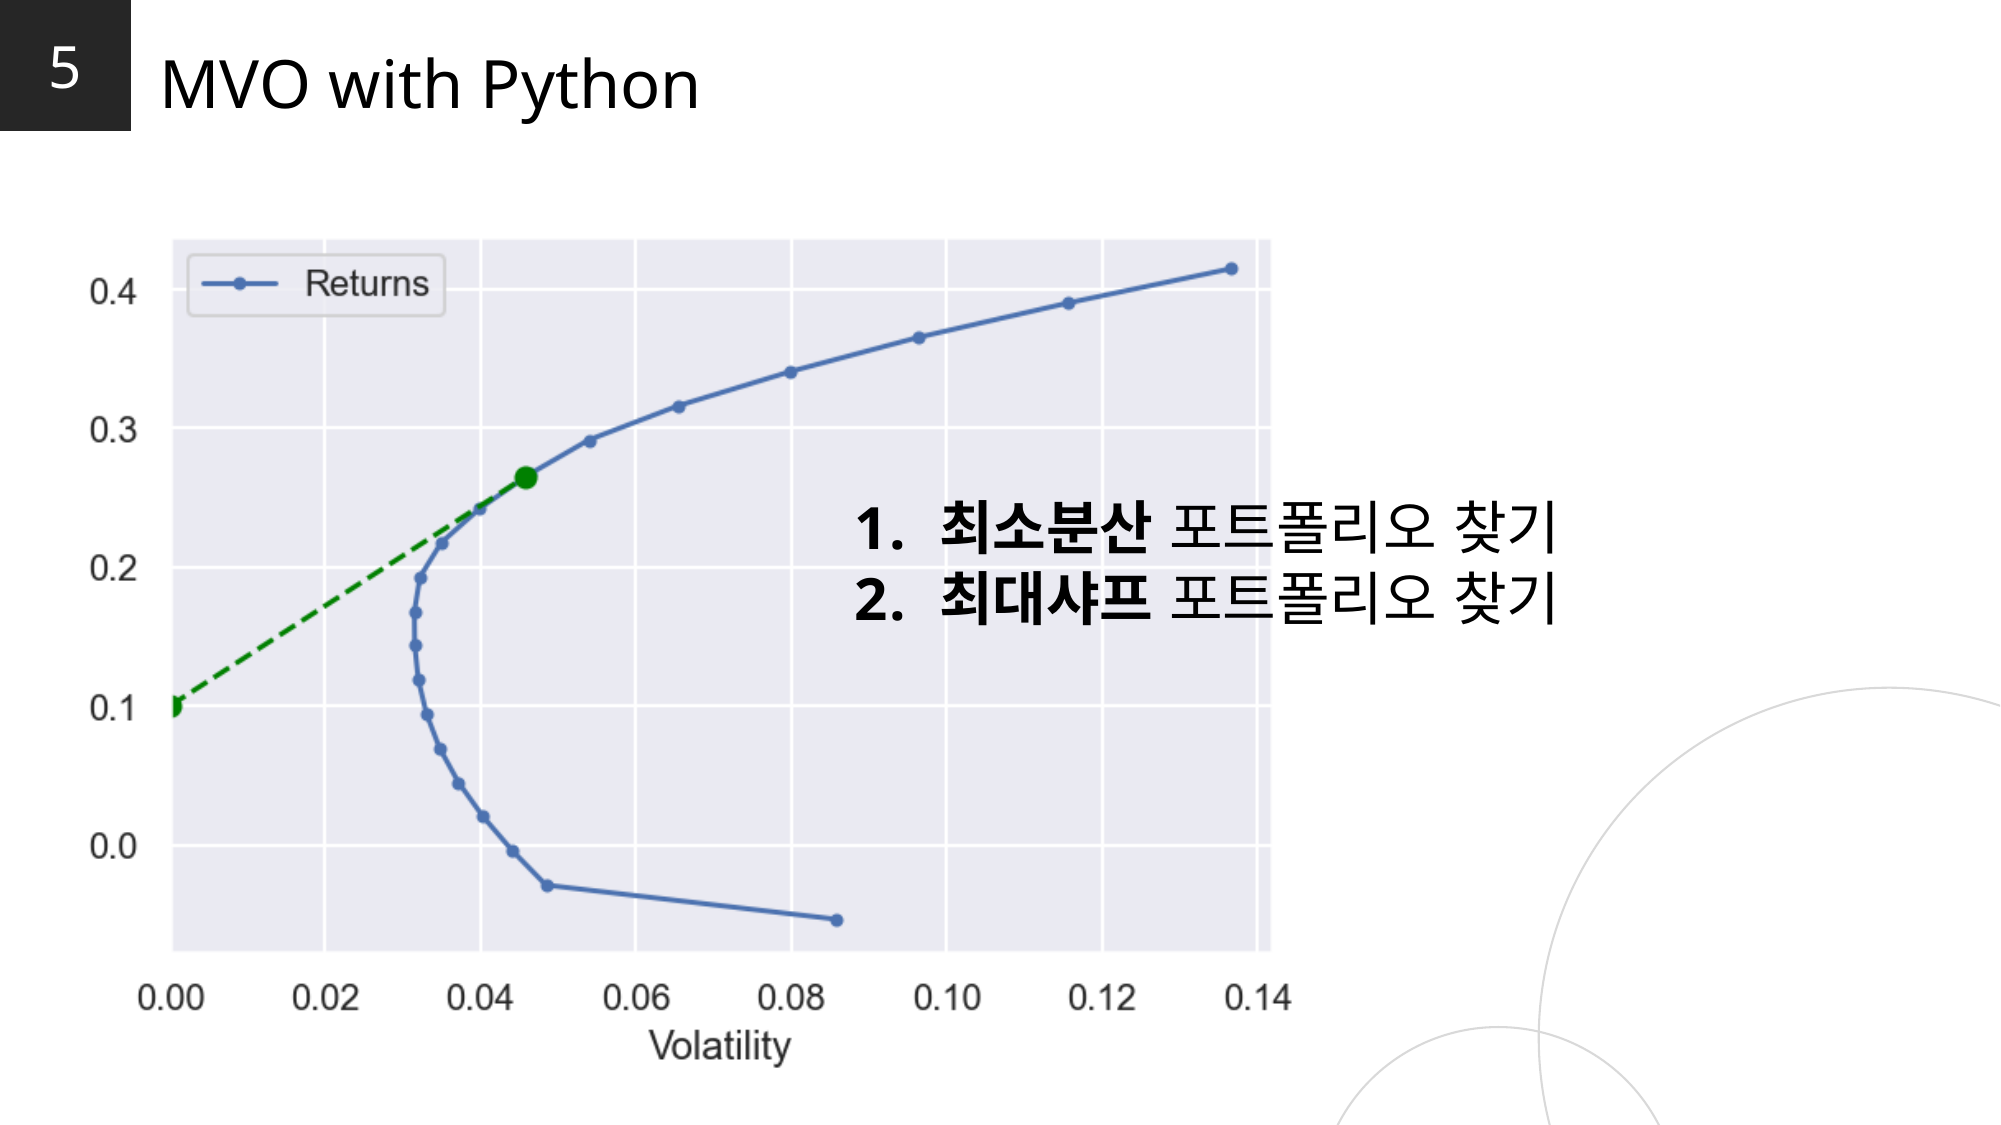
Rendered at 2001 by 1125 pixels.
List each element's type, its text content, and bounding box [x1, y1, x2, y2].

text_box 최소분산 포트폴리오 찾기 최대샤프 포트폴리오 찾기 [1315, 484, 1664, 639]
text_box MVO with Python [144, 34, 718, 130]
text_box 5 [0, 0, 132, 132]
picture [65, 214, 1315, 1091]
